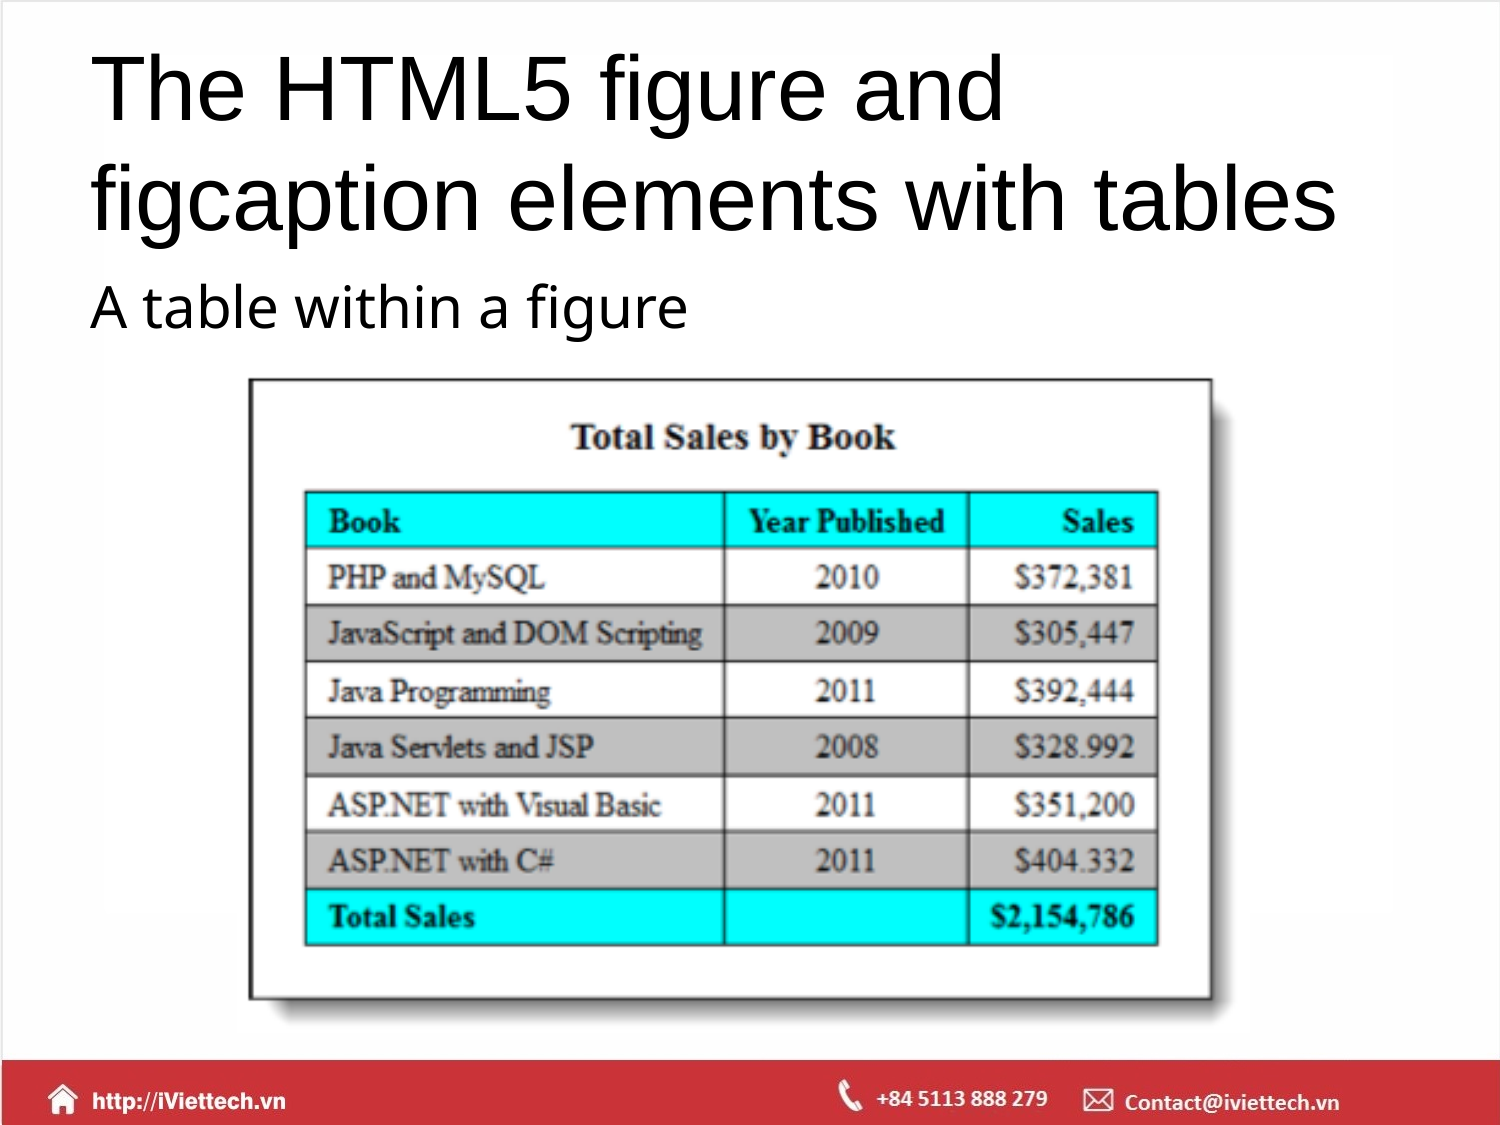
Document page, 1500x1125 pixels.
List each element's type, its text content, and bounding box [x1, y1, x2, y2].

picture [0, 0, 1500, 1125]
title The HTML5 figure and figcaption elements with tables [74, 44, 1426, 233]
list A table within a figure [74, 262, 1426, 1006]
